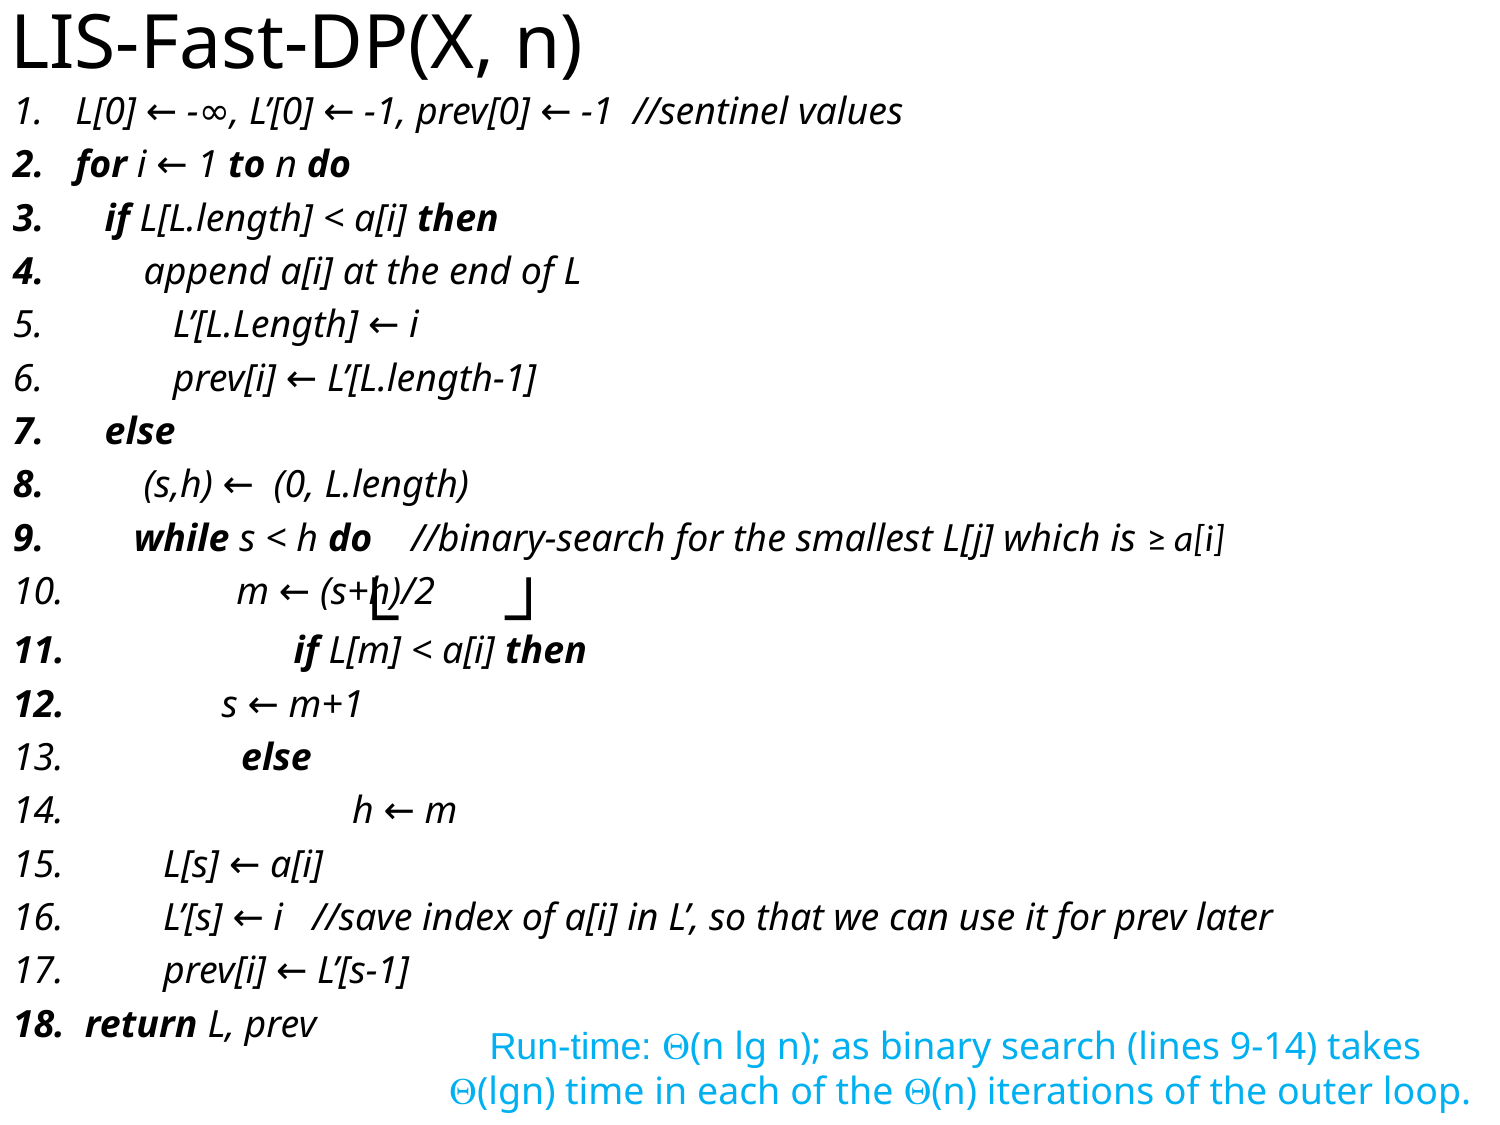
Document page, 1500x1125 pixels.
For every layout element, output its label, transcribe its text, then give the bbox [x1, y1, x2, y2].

text_box Run-time: (n lg n); as binary search (lines 9-14) takes (lgn) time in each of the (n) iterations of the outer loop. [434, 1014, 1487, 1120]
text_box └ ┘ [337, 564, 595, 660]
list L[0] ← -∞, L’[0] ← -1, prev[0] ← -1 //sentinel values for i ← 1 to n do if L[L.length] < a[i] then append a[i] at the end of L L’[L.Length] ← i prev[i] ← L’[L.length-1] else (s,h) ← (0, L.length) while s < h do //binary-search for the smallest L[j] which is ≥ a[i] m ← (s+h)/2 if L[m] < a[i] then s ← m+1 else h ← m L[s] ← a[i] L’[s] ← i //save index of a[i] in L’, so that we can use it for prev later prev[i] ← L’[s-1] return L, prev [0, 79, 1476, 1045]
title LIS-Fast-DP(X, n) [0, 0, 1439, 79]
